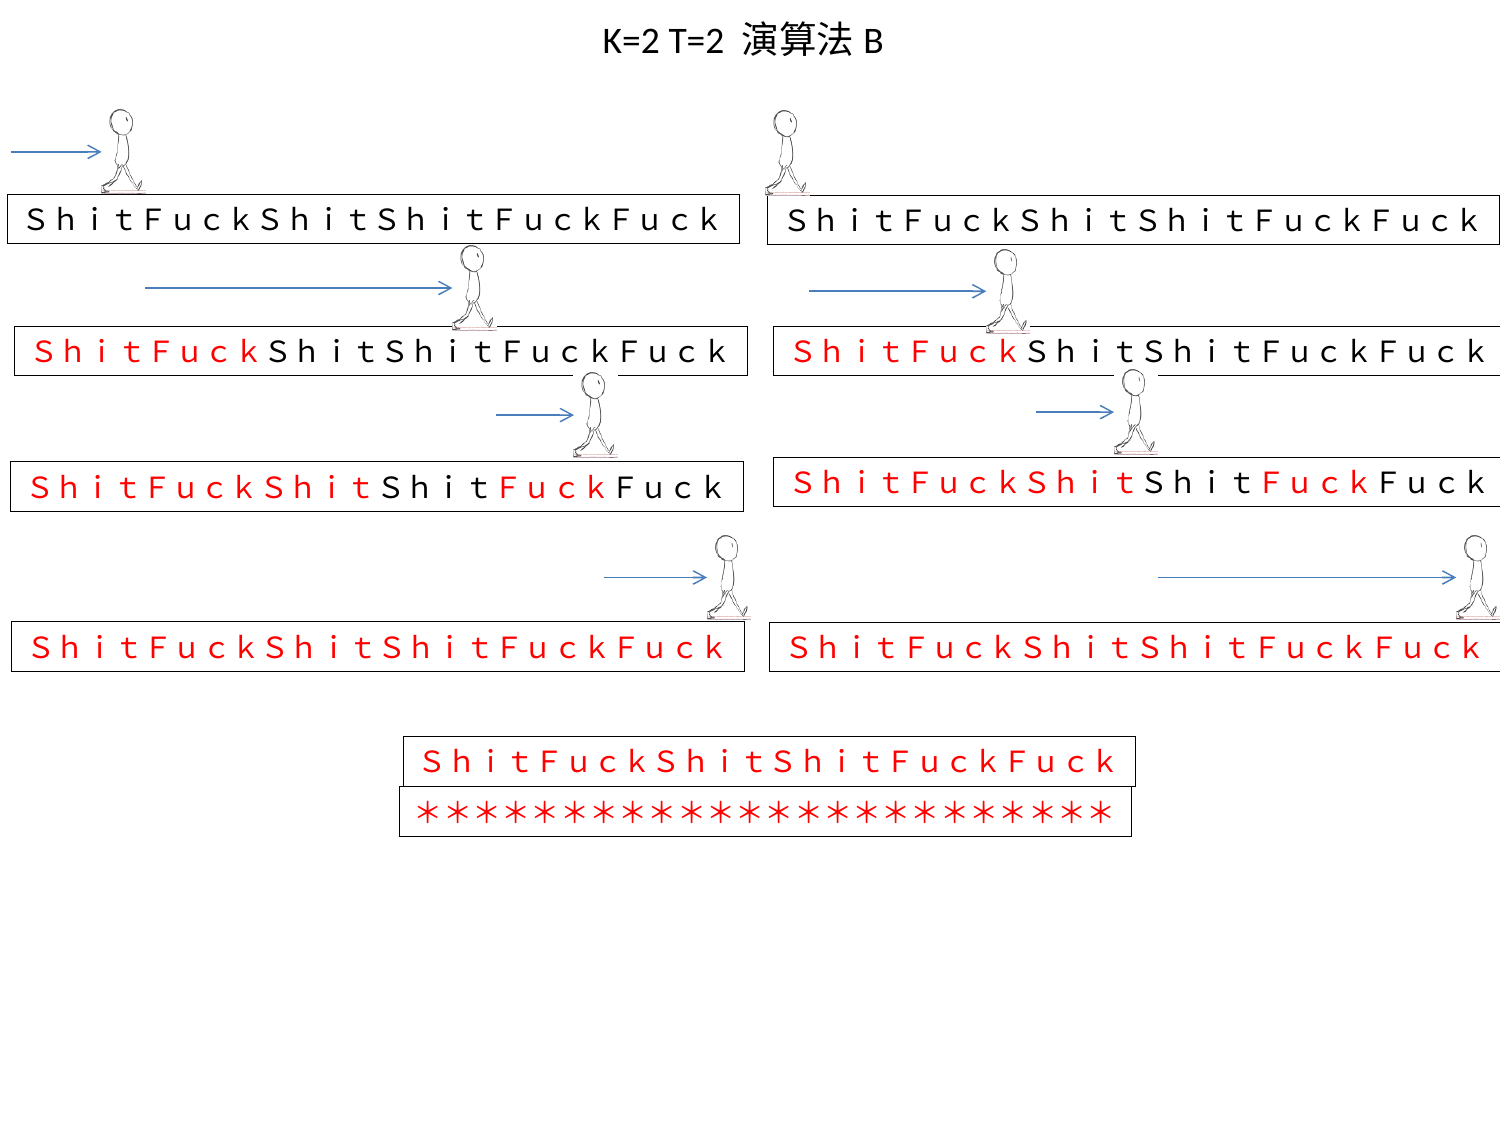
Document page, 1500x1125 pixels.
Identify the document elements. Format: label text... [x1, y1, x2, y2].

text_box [145, 245, 497, 331]
text_box ＳｈｉｔＦｕｃｋＳｈｉｔＳｈｉｔＦｕｃｋＦｕｃｋ [769, 622, 1500, 672]
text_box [808, 248, 1031, 334]
text_box ＳｈｉｔＦｕｃｋＳｈｉｔＳｈｉｔＦｕｃｋＦｕｃｋ [10, 461, 744, 512]
text_box ＊＊＊＊＊＊＊＊＊＊＊＊＊＊＊＊＊＊＊＊＊＊＊＊ [399, 786, 1132, 837]
picture [765, 110, 810, 196]
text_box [495, 372, 618, 458]
text_box ＳｈｉｔＦｕｃｋＳｈｉｔＳｈｉｔＦｕｃｋＦｕｃｋ [403, 736, 1136, 787]
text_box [604, 535, 751, 620]
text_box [1157, 535, 1500, 620]
text_box ＳｈｉｔＦｕｃｋＳｈｉｔＳｈｉｔＦｕｃｋＦｕｃｋ [7, 194, 740, 244]
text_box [1035, 369, 1158, 455]
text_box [10, 109, 146, 195]
text_box ＳｈｉｔＦｕｃｋＳｈｉｔＳｈｉｔＦｕｃｋＦｕｃｋ [773, 326, 1500, 376]
text_box ＳｈｉｔＦｕｃｋＳｈｉｔＳｈｉｔＦｕｃｋＦｕｃｋ [773, 457, 1500, 507]
text_box ＳｈｉｔＦｕｃｋＳｈｉｔＳｈｉｔＦｕｃｋＦｕｃｋ [767, 195, 1500, 245]
text_box K=2 T=2 演算法B [587, 8, 899, 68]
text_box ＳｈｉｔＦｕｃｋＳｈｉｔＳｈｉｔＦｕｃｋＦｕｃｋ [11, 621, 745, 672]
text_box ＳｈｉｔＦｕｃｋＳｈｉｔＳｈｉｔＦｕｃｋＦｕｃｋ [14, 326, 748, 376]
